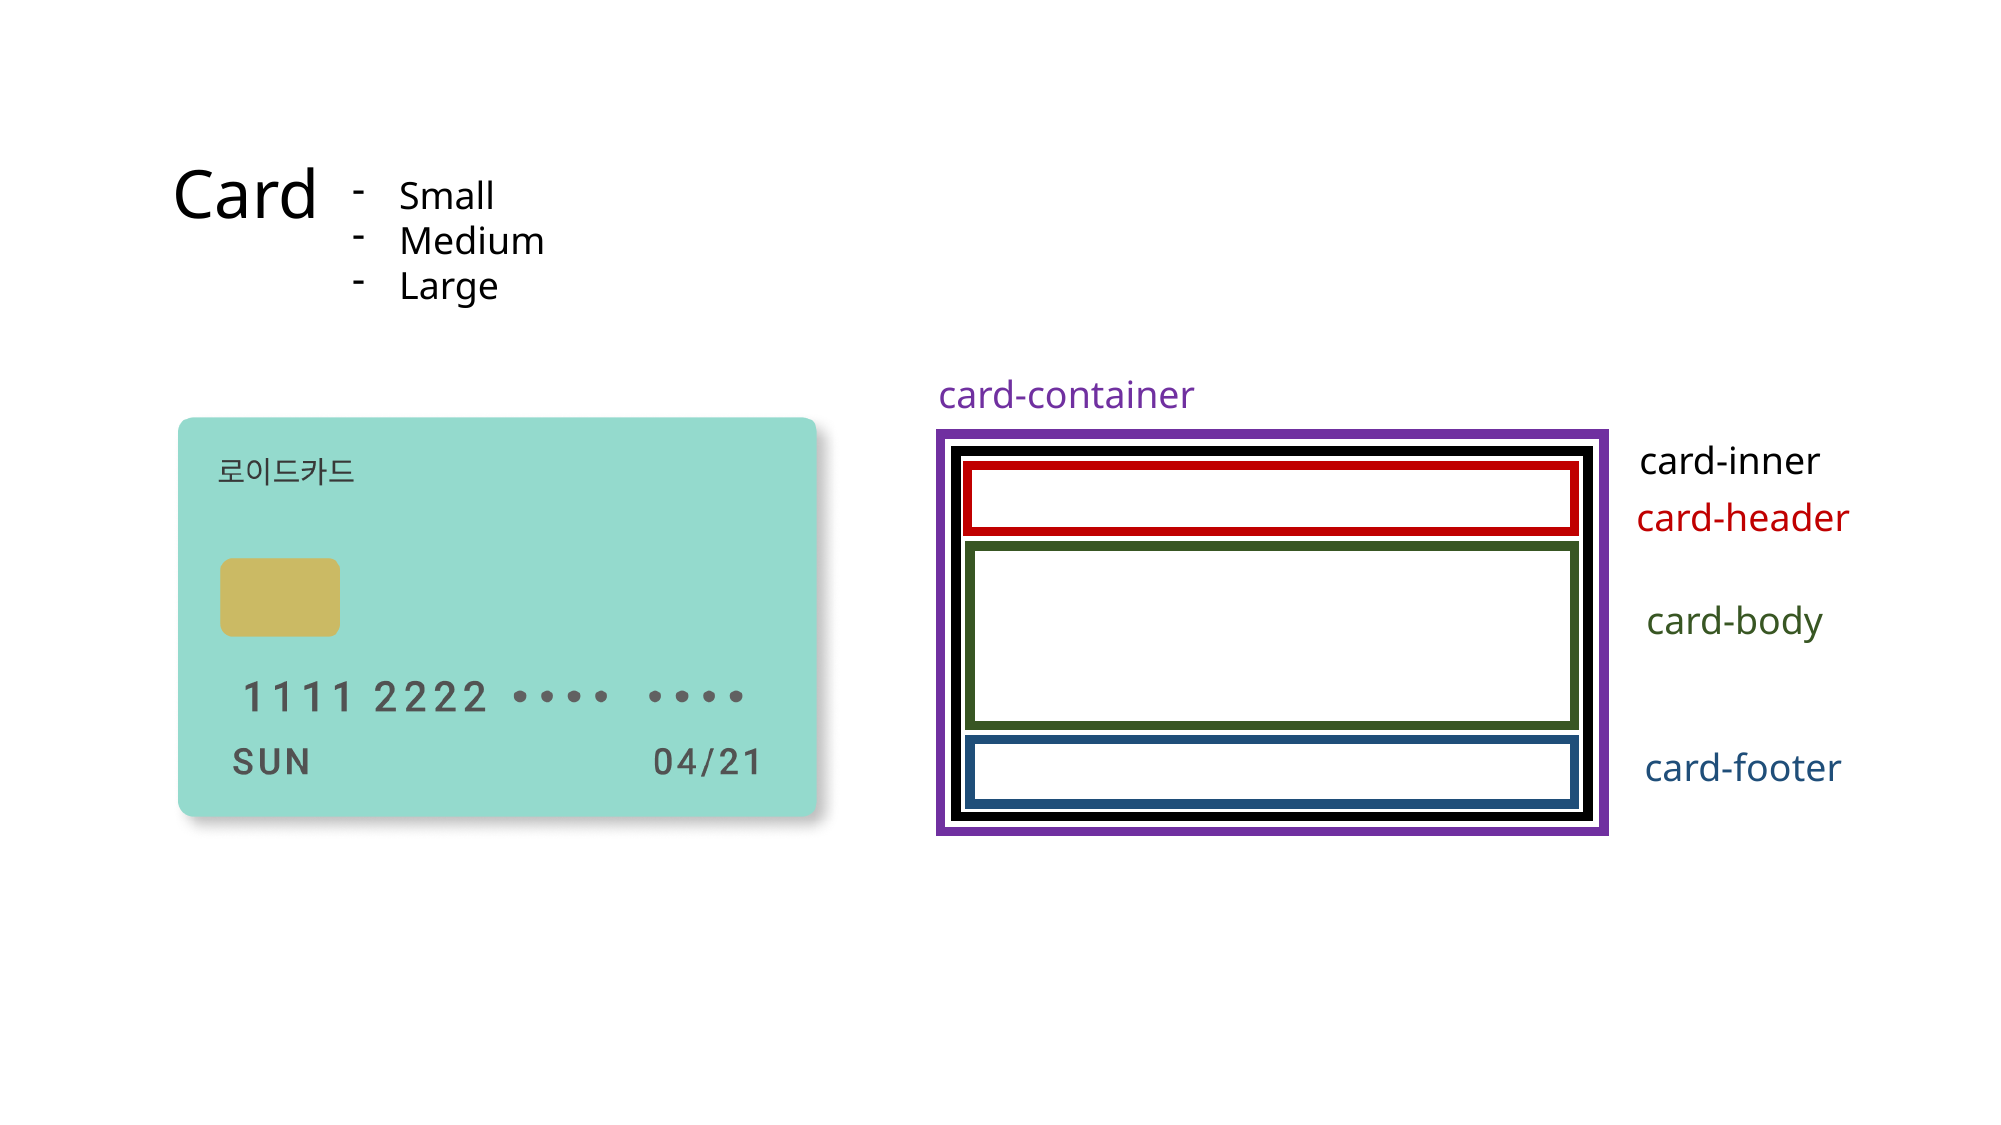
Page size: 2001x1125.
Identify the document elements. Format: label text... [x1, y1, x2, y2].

text_box card-container [923, 363, 1210, 424]
text_box [969, 545, 1576, 727]
picture [123, 383, 922, 857]
text_box [966, 464, 1576, 533]
text_box card-body [1631, 589, 1838, 650]
text_box [955, 450, 1589, 818]
text_box card-footer [1629, 736, 1857, 796]
text_box [940, 433, 1605, 832]
text_box Small Medium Large [337, 164, 561, 315]
text_box card-header [1621, 486, 1866, 546]
text_box card-inner [1624, 429, 1837, 486]
text_box [969, 738, 1576, 805]
text_box Card [158, 144, 391, 240]
